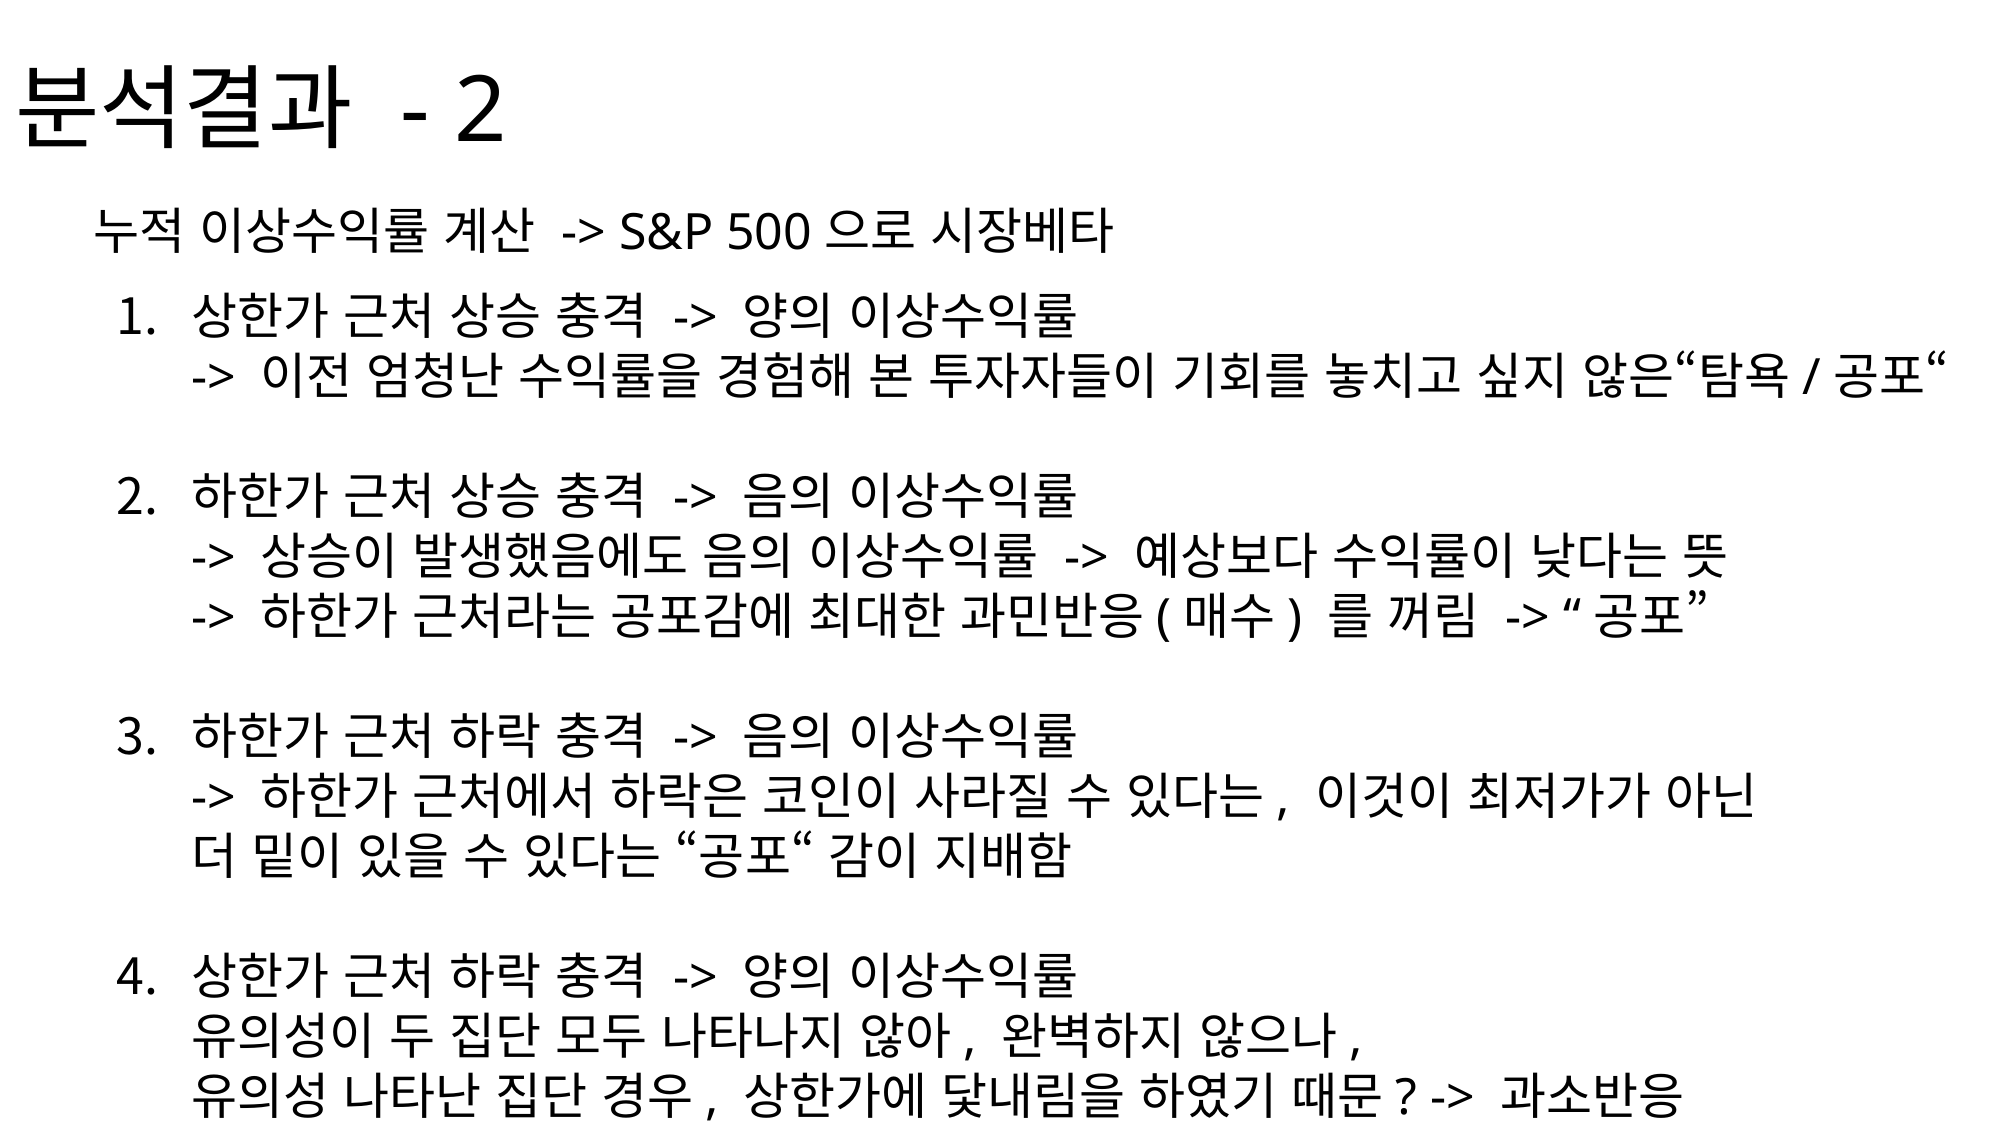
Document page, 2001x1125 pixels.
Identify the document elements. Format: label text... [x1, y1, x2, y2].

text_box 상한가 근처 상승 충격 -> 양의 이상수익률 -> 이전 엄청난 수익률을 경험해 본 투자자들이 기회를 놓치고 싶지 않은“탐욕/공포“ 하한가 근처 상승 충격 -> 음의 이상수익률 -> 상승이 발생했음에도 음의 이상수익률 -> 예상보다 수익률이 낮다는 뜻 -> 하한가 근처라는 공포감에 최대한 과민반응(매수) 를 꺼림 -> “공포” 하한가 근처 하락 충격 -> 음의 이상수익률 -> 하한가 근처에서 하락은 코인이 사라질 수 있다는, 이것이 최저가가 아닌 더 밑이 있을 수 있다는 “공포“ 감이 지배함 상한가 근처 하락 충격 -> 양의 이상수익률 유의성이 두 집단 모두 나타나지 않아, 완벽하지 않으나, 유의성 나타난 집단 경우, 상한가에 닻내림을 하였기 때문? -> 과소반응 [101, 277, 1964, 1125]
text_box 누적 이상수익률 계산 -> S&P 500으로 시장베타 [79, 192, 1130, 267]
title 분석결과 - 2 [0, 3, 1725, 221]
